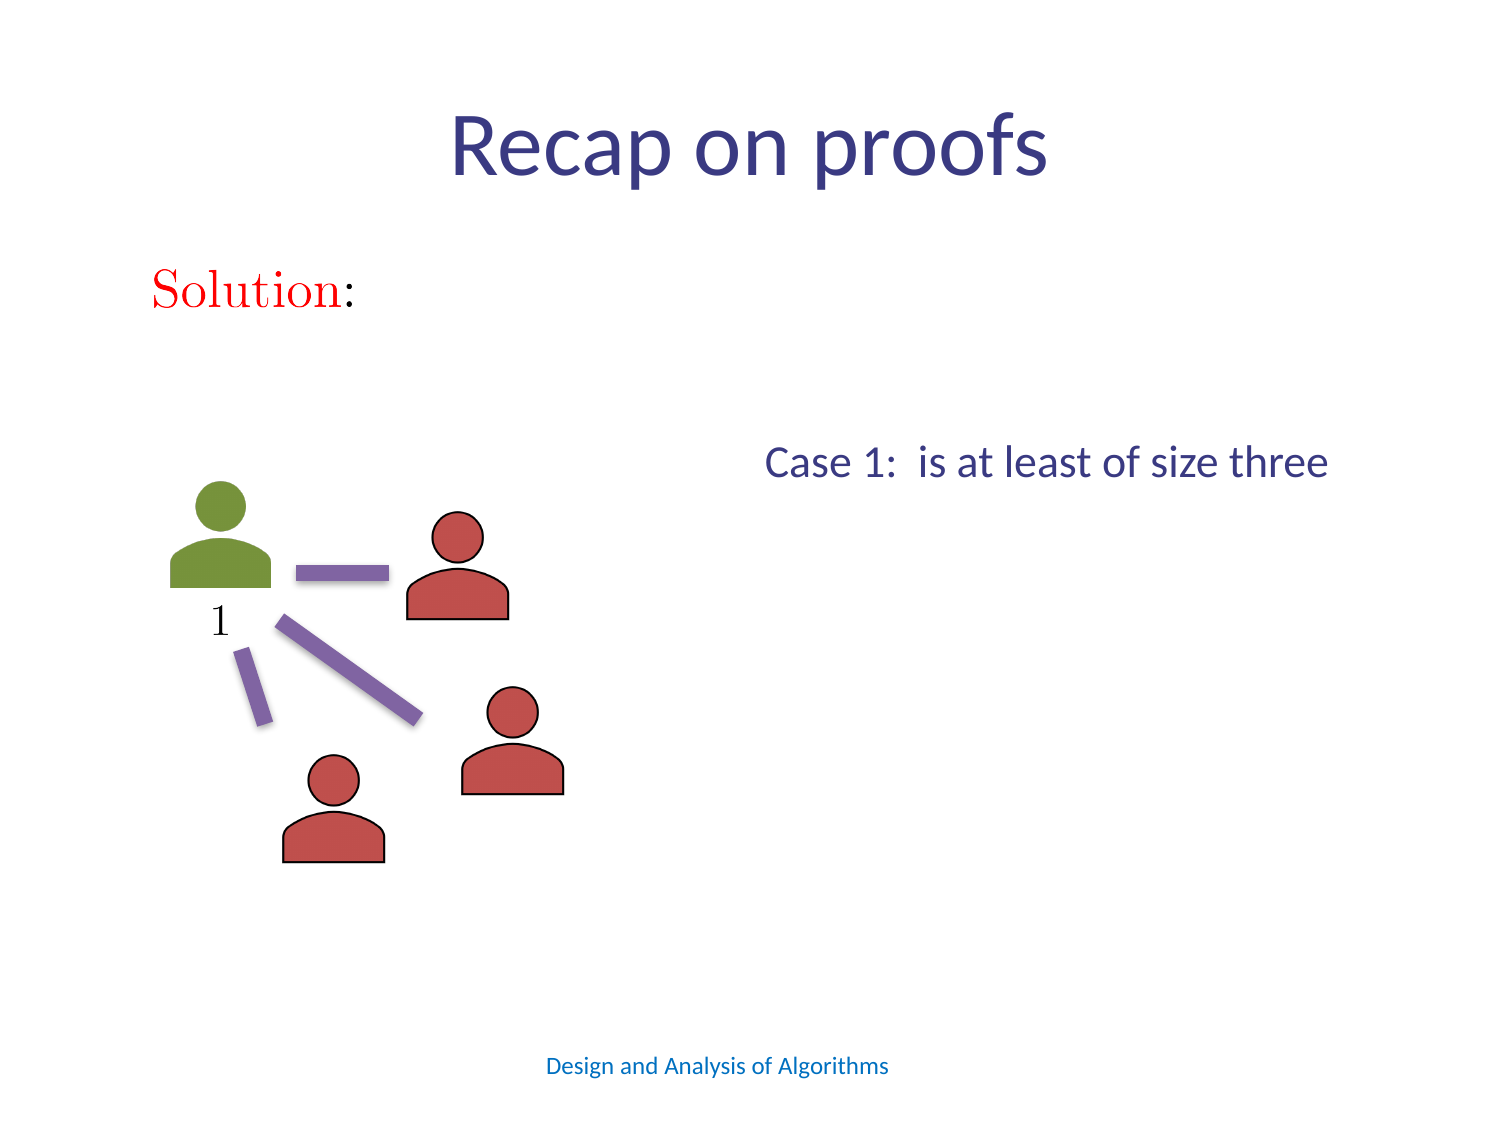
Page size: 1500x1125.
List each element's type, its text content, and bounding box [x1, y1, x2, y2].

picture [381, 490, 533, 641]
title Recap on proofs [75, 45, 1425, 233]
picture [258, 732, 409, 884]
picture [145, 459, 296, 635]
picture [437, 665, 588, 816]
picture [154, 269, 352, 308]
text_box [240, 649, 266, 725]
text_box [279, 619, 419, 720]
footer Design and Analysis of Algorithms [480, 1034, 956, 1095]
